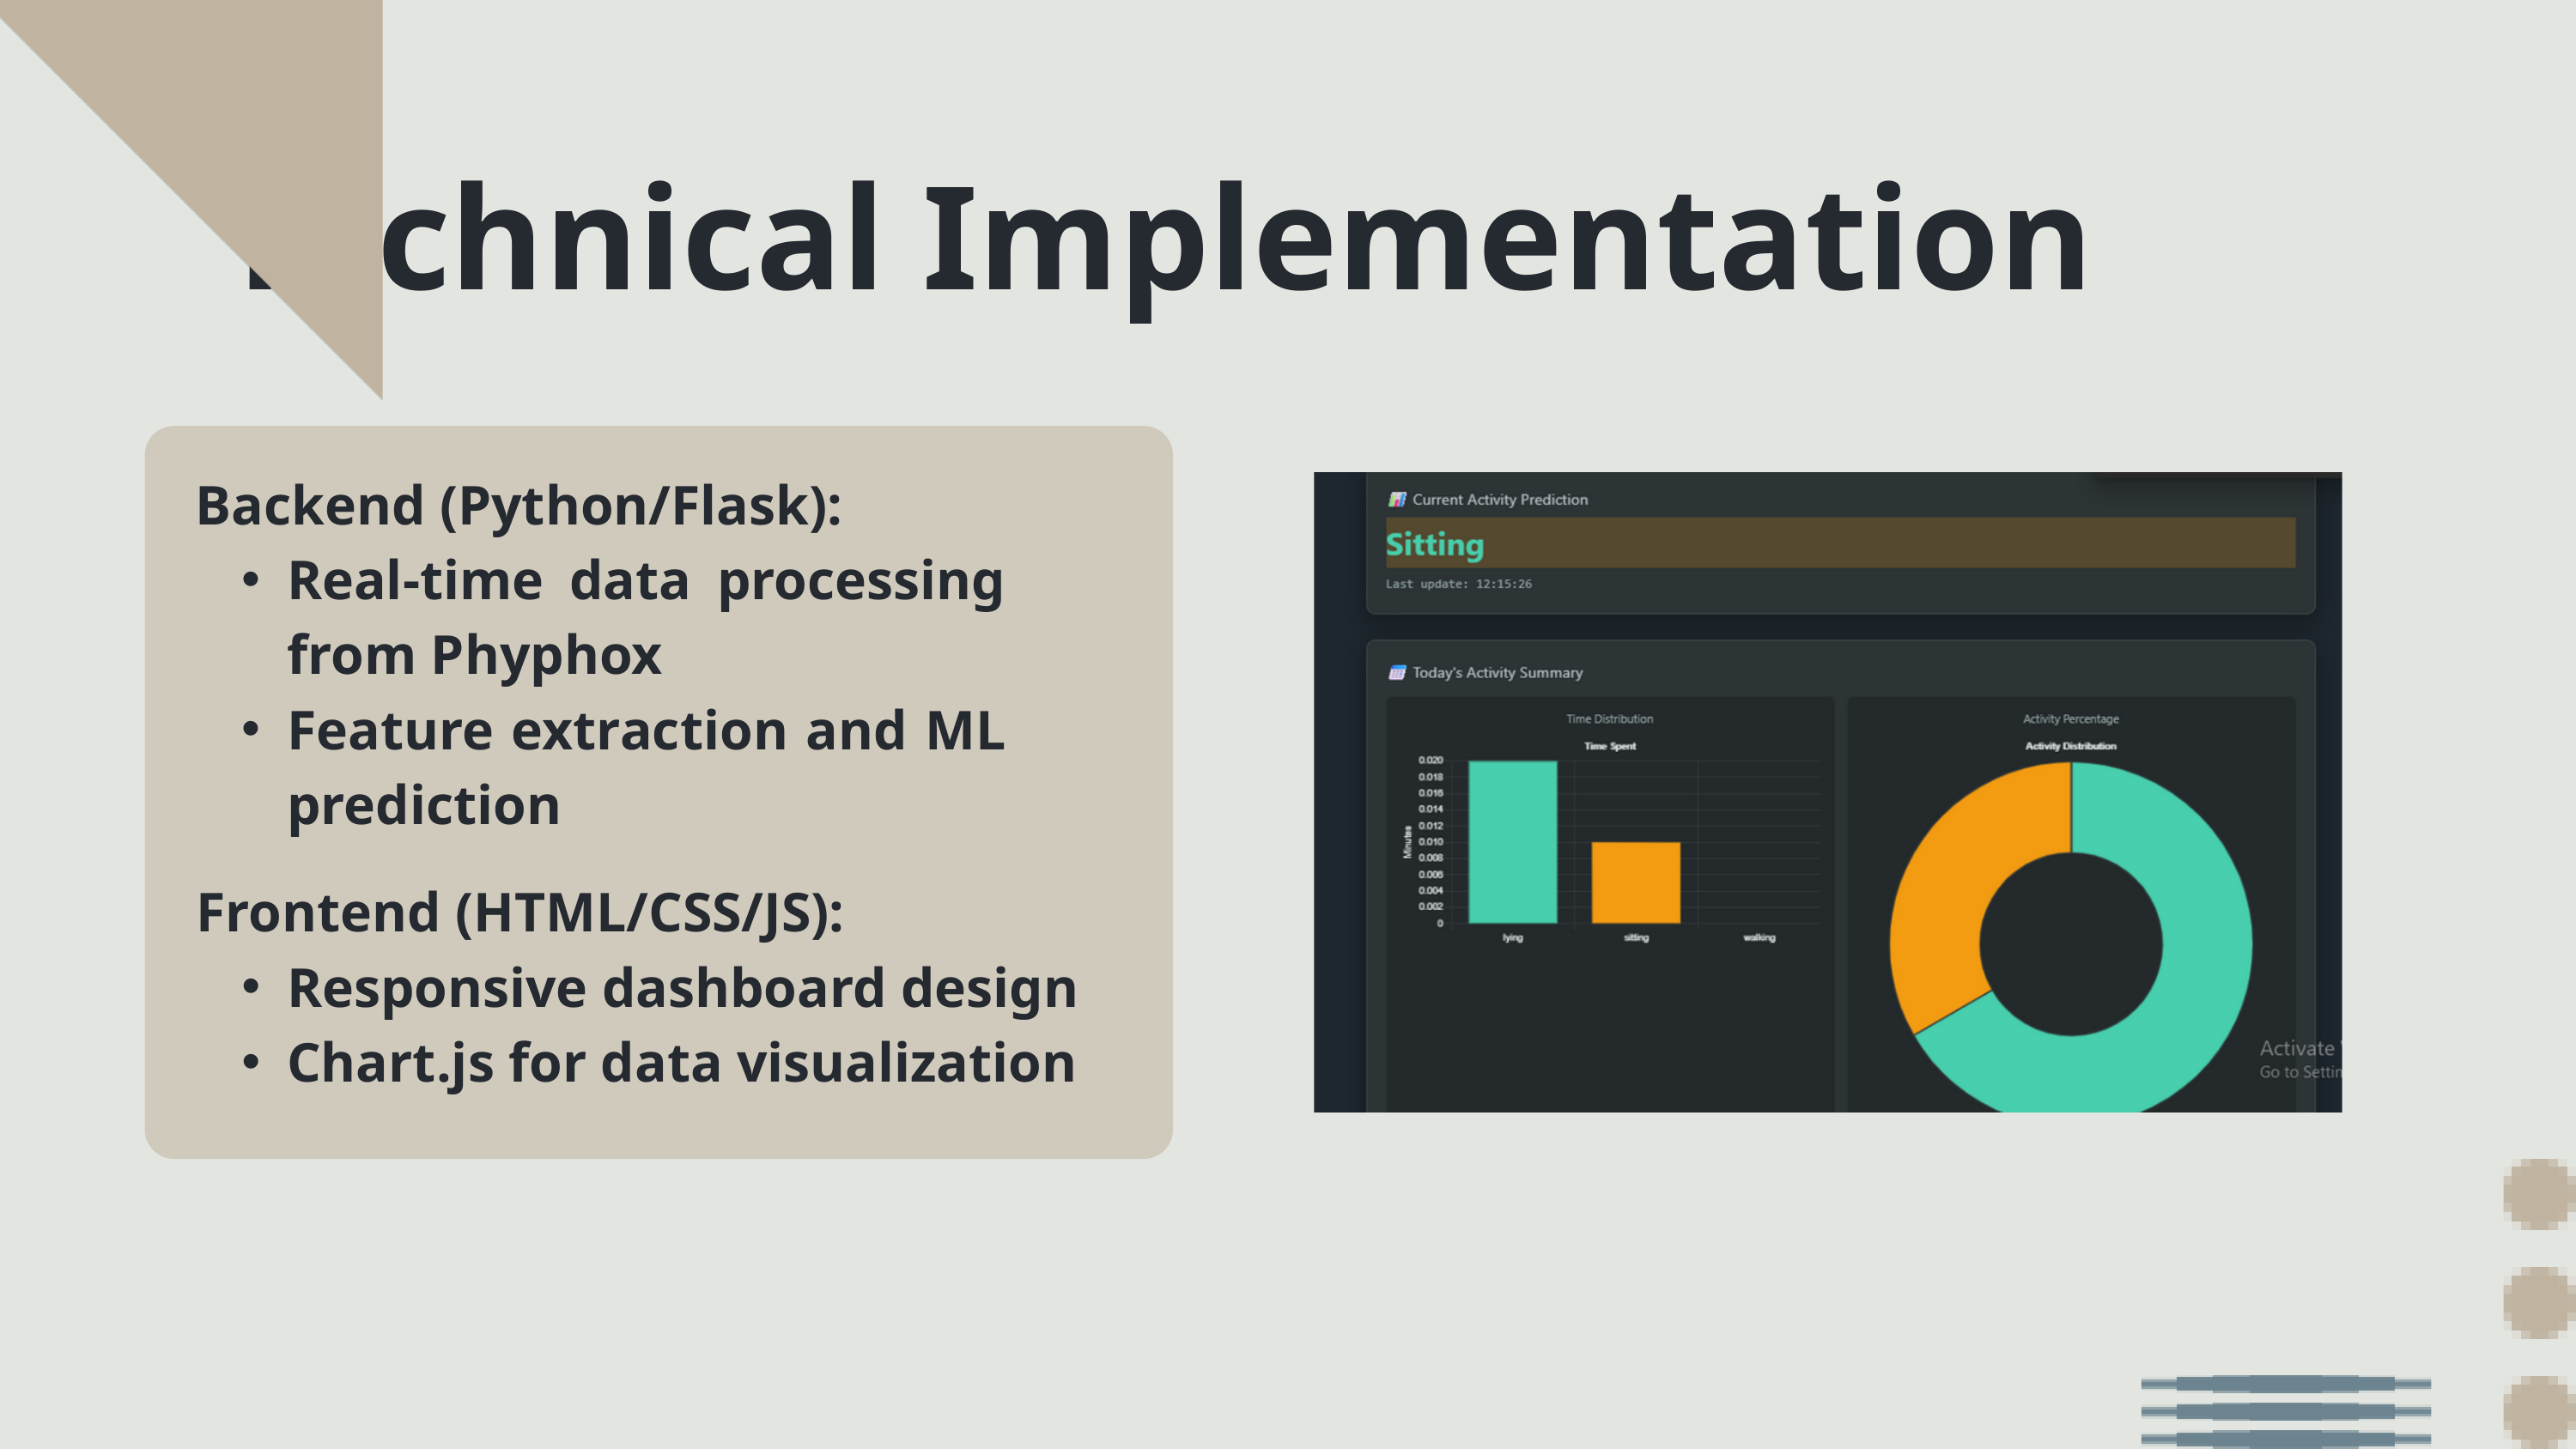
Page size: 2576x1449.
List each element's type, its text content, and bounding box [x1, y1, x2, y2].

text_box [2503, 1159, 2576, 1449]
text_box [0, 0, 383, 400]
text_box Technical Implementation [52, 203, 2224, 433]
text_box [144, 425, 1174, 1160]
text_box [1314, 472, 2342, 1113]
text_box [2141, 1375, 2432, 1449]
